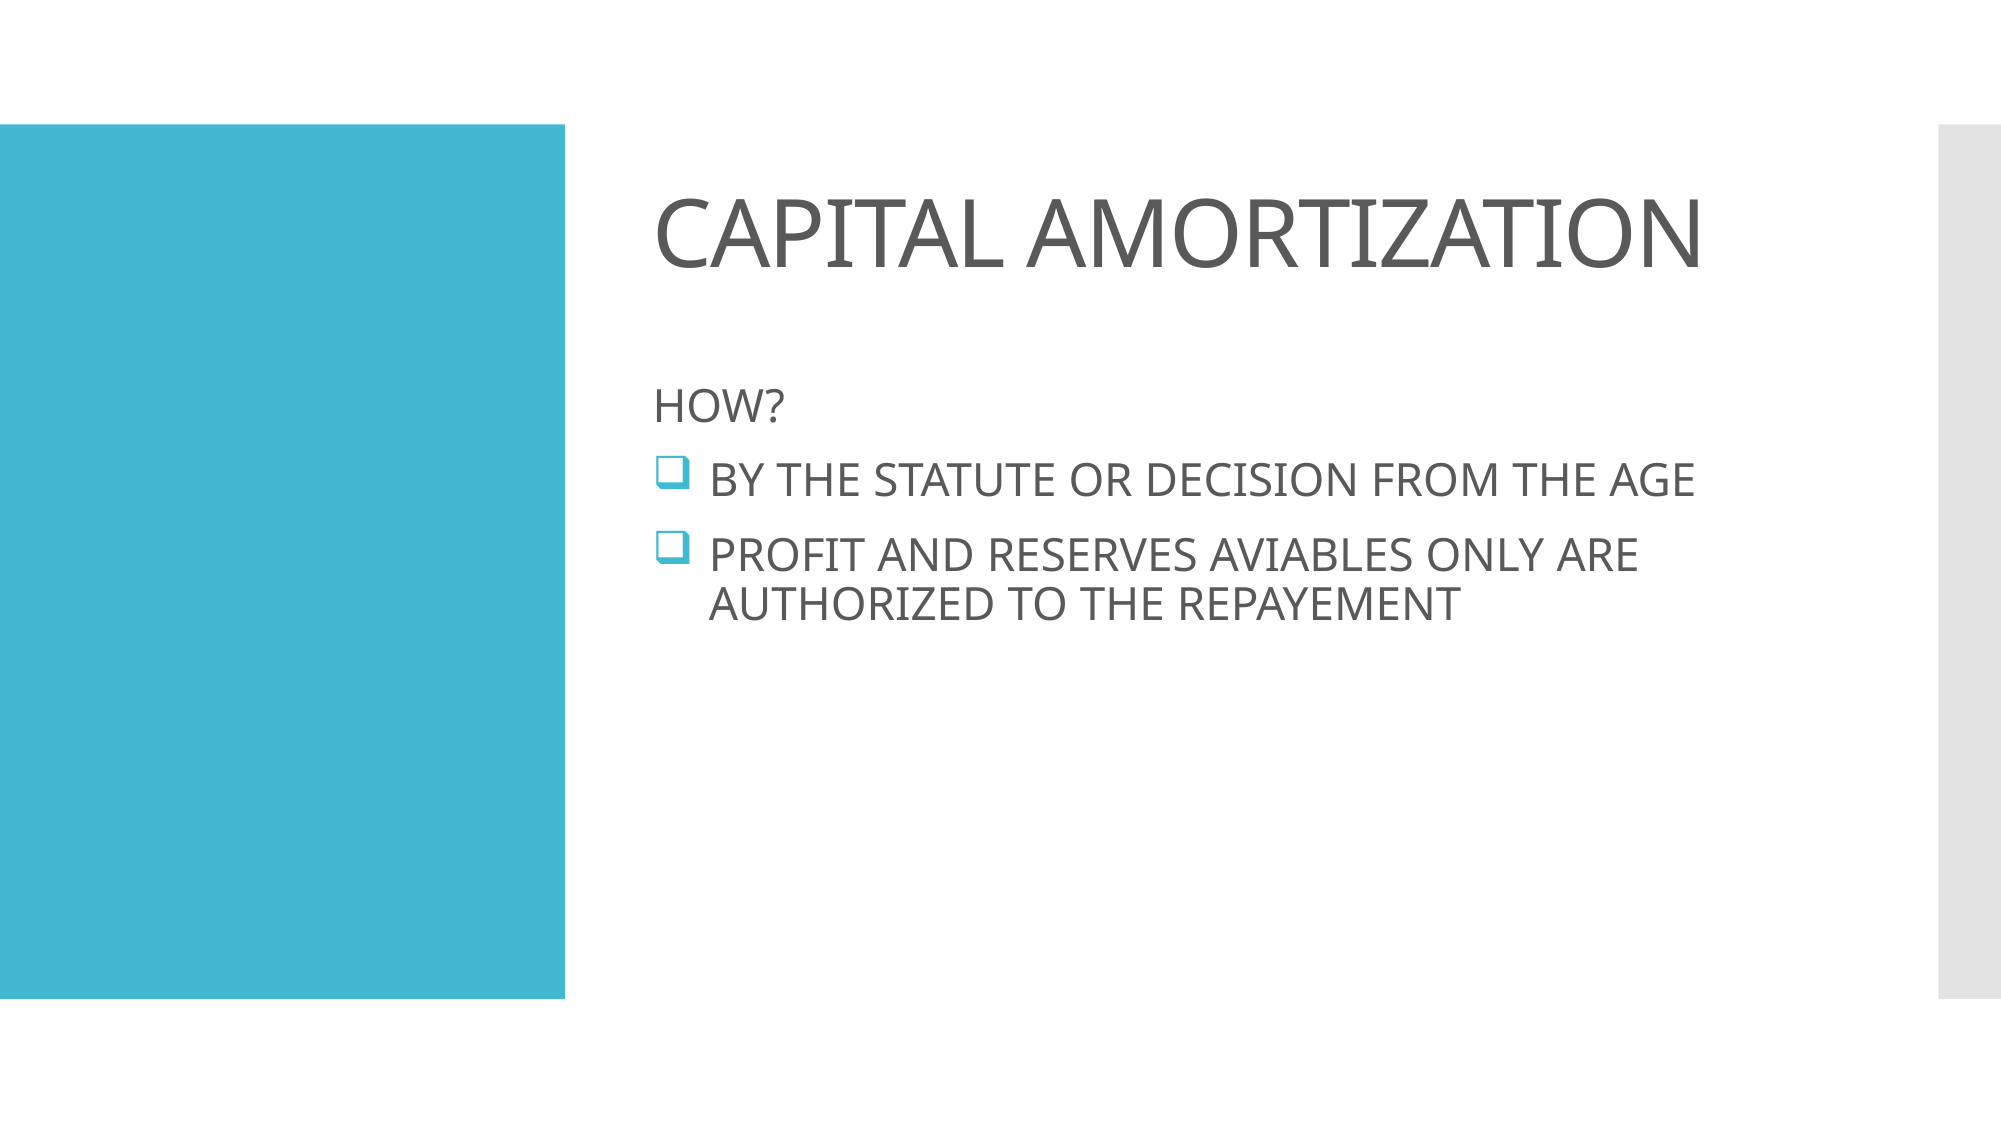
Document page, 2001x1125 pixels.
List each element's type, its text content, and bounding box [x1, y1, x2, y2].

title CAPITAL AMORTIZATION [637, 121, 1838, 295]
list HOW? BY THE STATUTE OR DECISION FROM THE AGE PROFIT AND RESERVES AVIABLES ONLY ARE AUTHORIZED TO THE REPAYEMENT [637, 295, 1838, 966]
